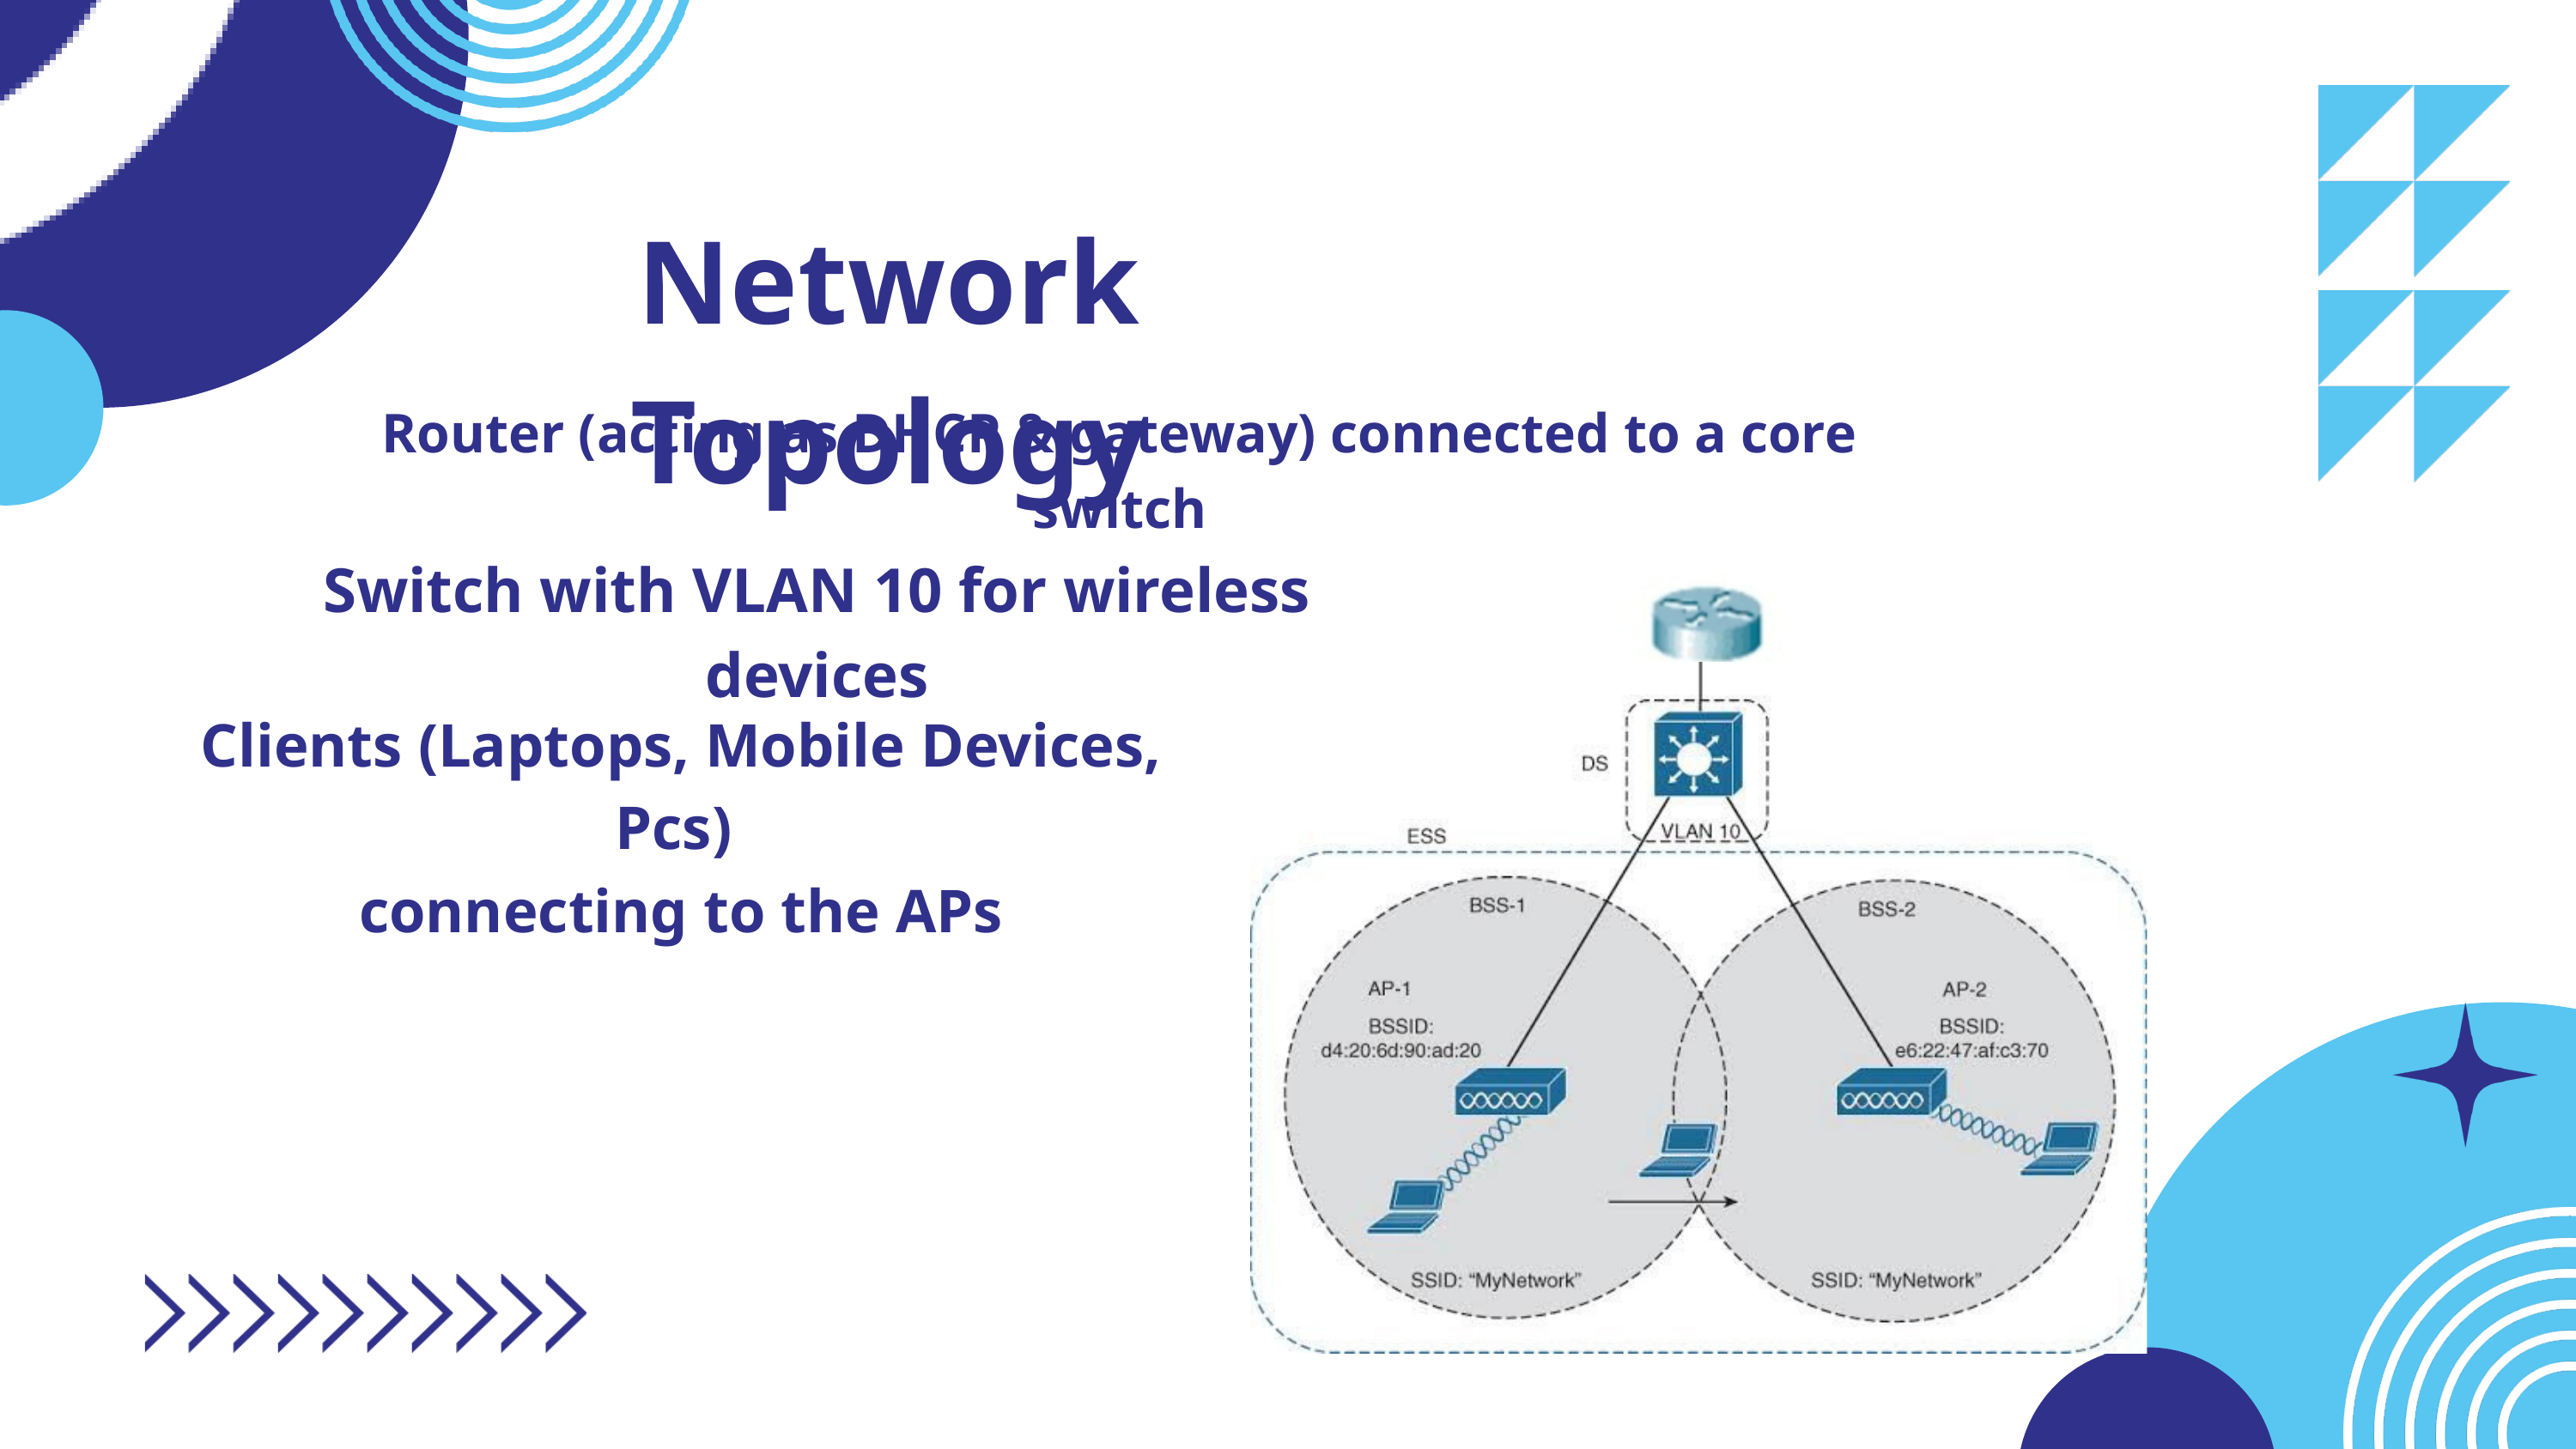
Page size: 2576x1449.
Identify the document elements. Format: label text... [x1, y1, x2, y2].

text_box Network Topology [473, 186, 1350, 388]
text_box [2318, 290, 2511, 482]
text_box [2017, 1347, 2277, 1449]
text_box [0, 0, 469, 409]
text_box [144, 1273, 587, 1354]
text_box Switch with VLAN 10 for wireless devices [262, 539, 1371, 710]
text_box [2318, 85, 2511, 277]
text_box Router (acting as DHCP & gateway) connected to a core switch [369, 388, 1871, 539]
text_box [0, 310, 104, 506]
text_box Clients (Laptops, Mobile Devices, Pcs) connecting to the APs [171, 696, 1192, 944]
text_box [2100, 1002, 2576, 1449]
text_box [1560, 539, 1871, 663]
text_box [473, 0, 697, 132]
text_box [1250, 534, 2148, 1354]
